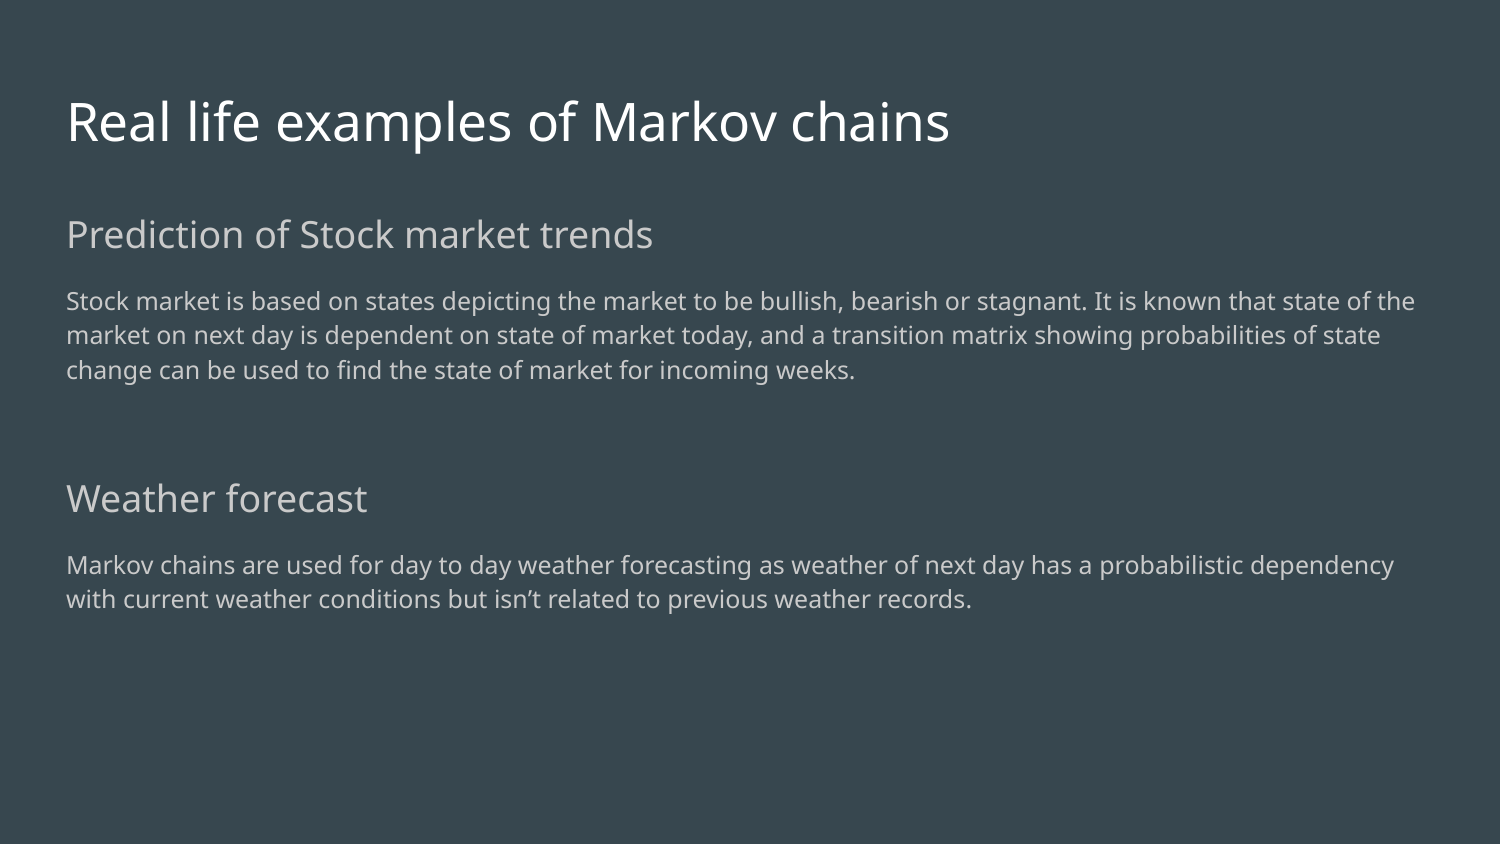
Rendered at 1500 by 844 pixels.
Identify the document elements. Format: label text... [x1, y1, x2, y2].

list Prediction of Stock market trends Stock market is based on states depicting the market to be bullish, bearish or stagnant. It is known that state of the market on next day is dependent on state of market today, and a transition matrix showing probabilities of state change can be used to find the state of market for incoming weeks. Weather forecast Markov chains are used for day to day weather forecasting as weather of next day has a probabilistic dependency with current weather conditions but isn’t related to previous weather records. [51, 189, 1449, 646]
title Real life examples of Markov chains [51, 72, 1449, 167]
